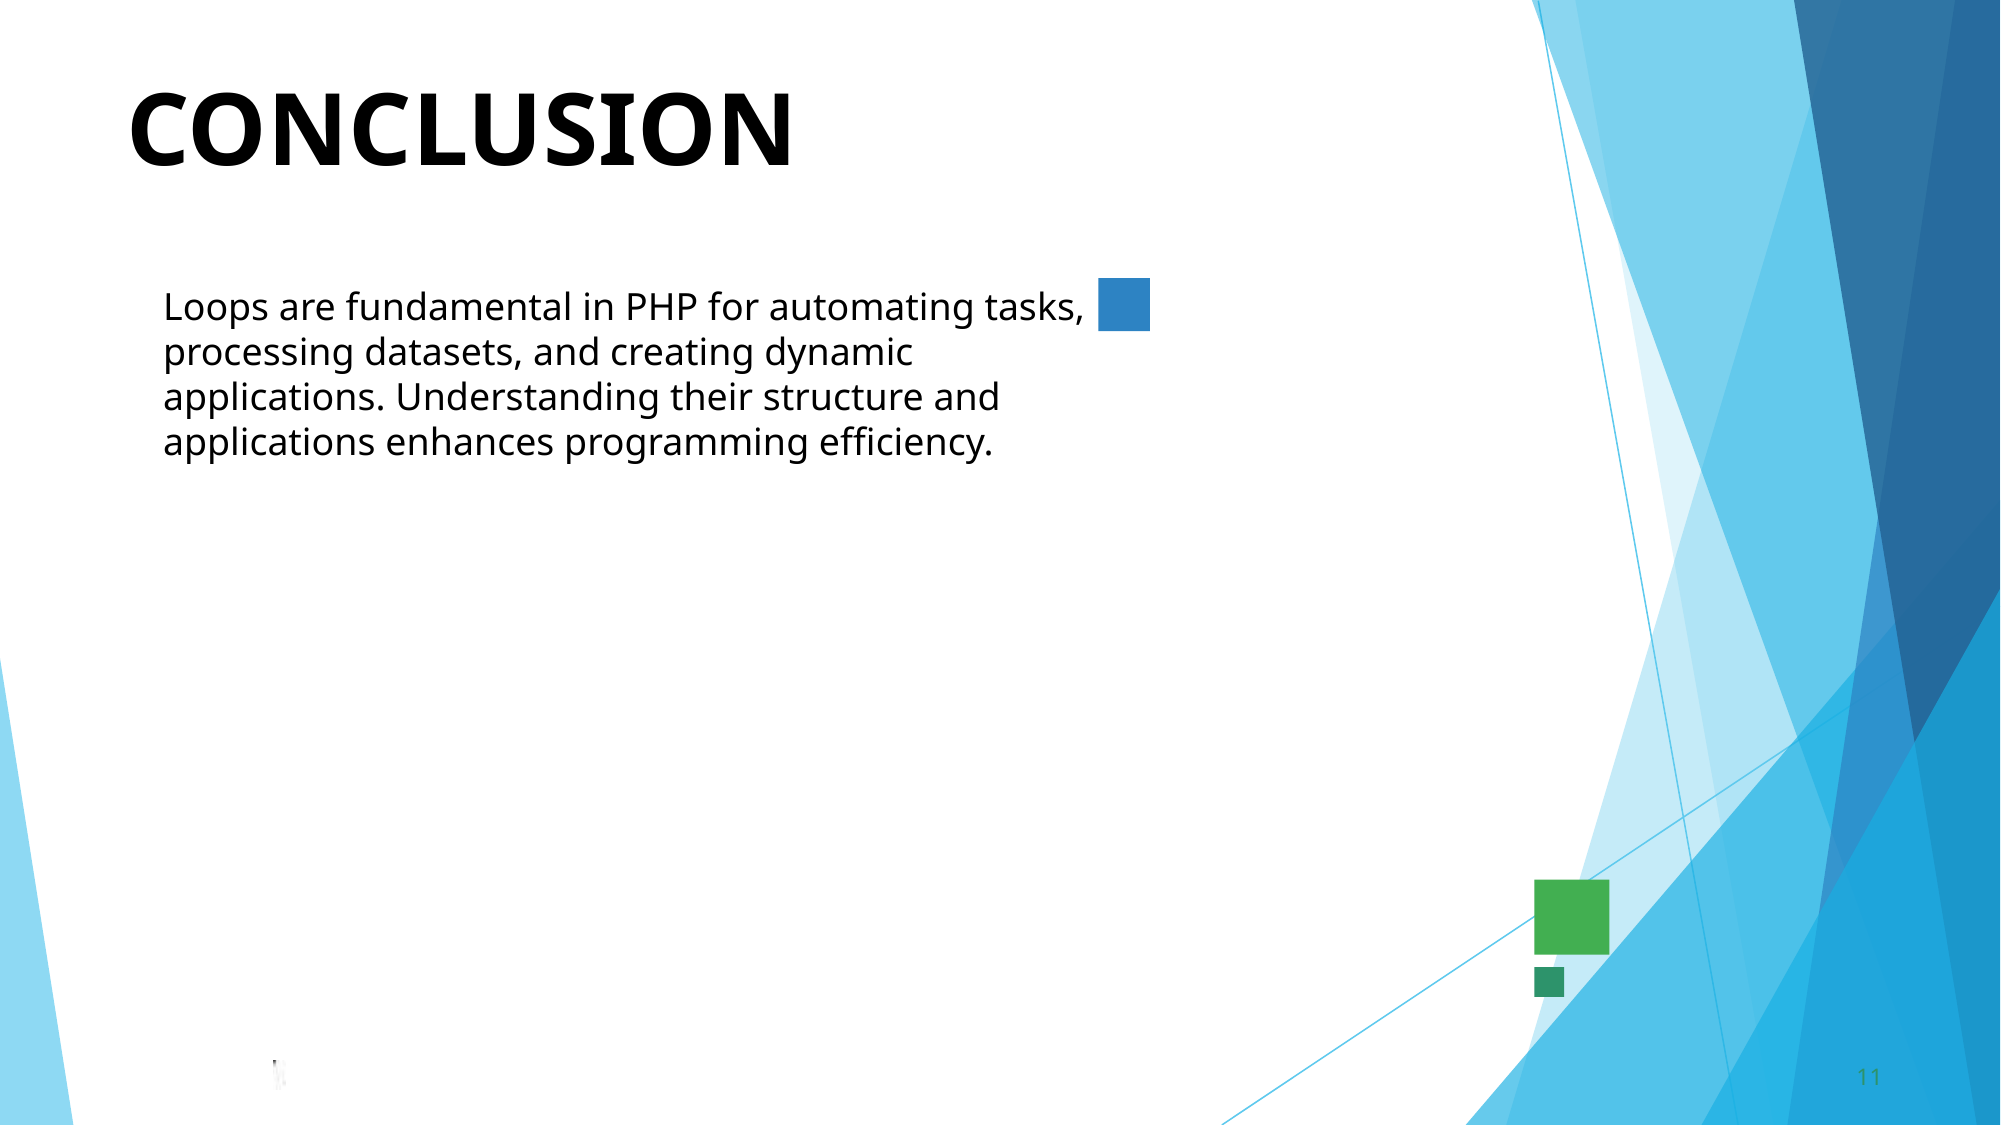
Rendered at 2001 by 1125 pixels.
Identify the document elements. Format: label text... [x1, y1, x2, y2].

text_box 11 [1849, 1061, 1888, 1095]
text_box [1534, 967, 1565, 997]
title CONCLUSION [123, 63, 875, 254]
text_box Loops are fundamental in PHP for automating tasks, processing datasets, and creating dynamic applications. Understanding their structure and applications enhances programming efficiency. [148, 276, 1150, 471]
text_box [1534, 879, 1610, 955]
picture [273, 1060, 287, 1091]
